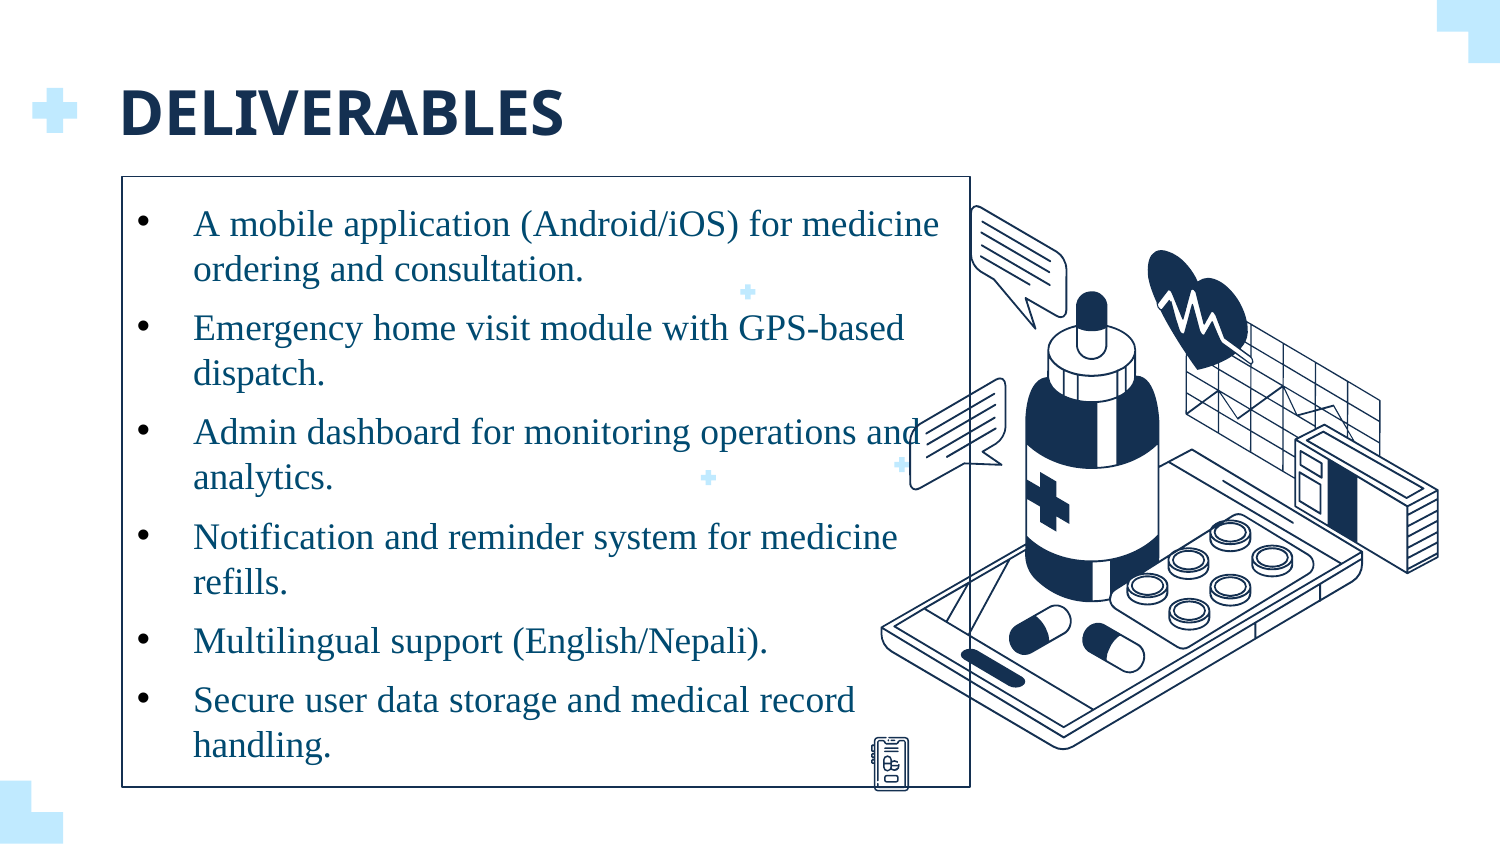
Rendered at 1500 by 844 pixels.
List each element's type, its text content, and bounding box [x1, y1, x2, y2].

title DELIVERABLES [118, 72, 1382, 148]
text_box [880, 204, 1439, 751]
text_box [870, 736, 910, 792]
text_box A mobile application (Android/iOS) for medicine ordering and consultation. Emergency home visit module with GPS-based dispatch. Admin dashboard for monitoring operations and analytics. Notification and reminder system for medicine refills. Multilingual support (English/Nepali). Secure user data storage and medical record handling. [121, 176, 971, 788]
